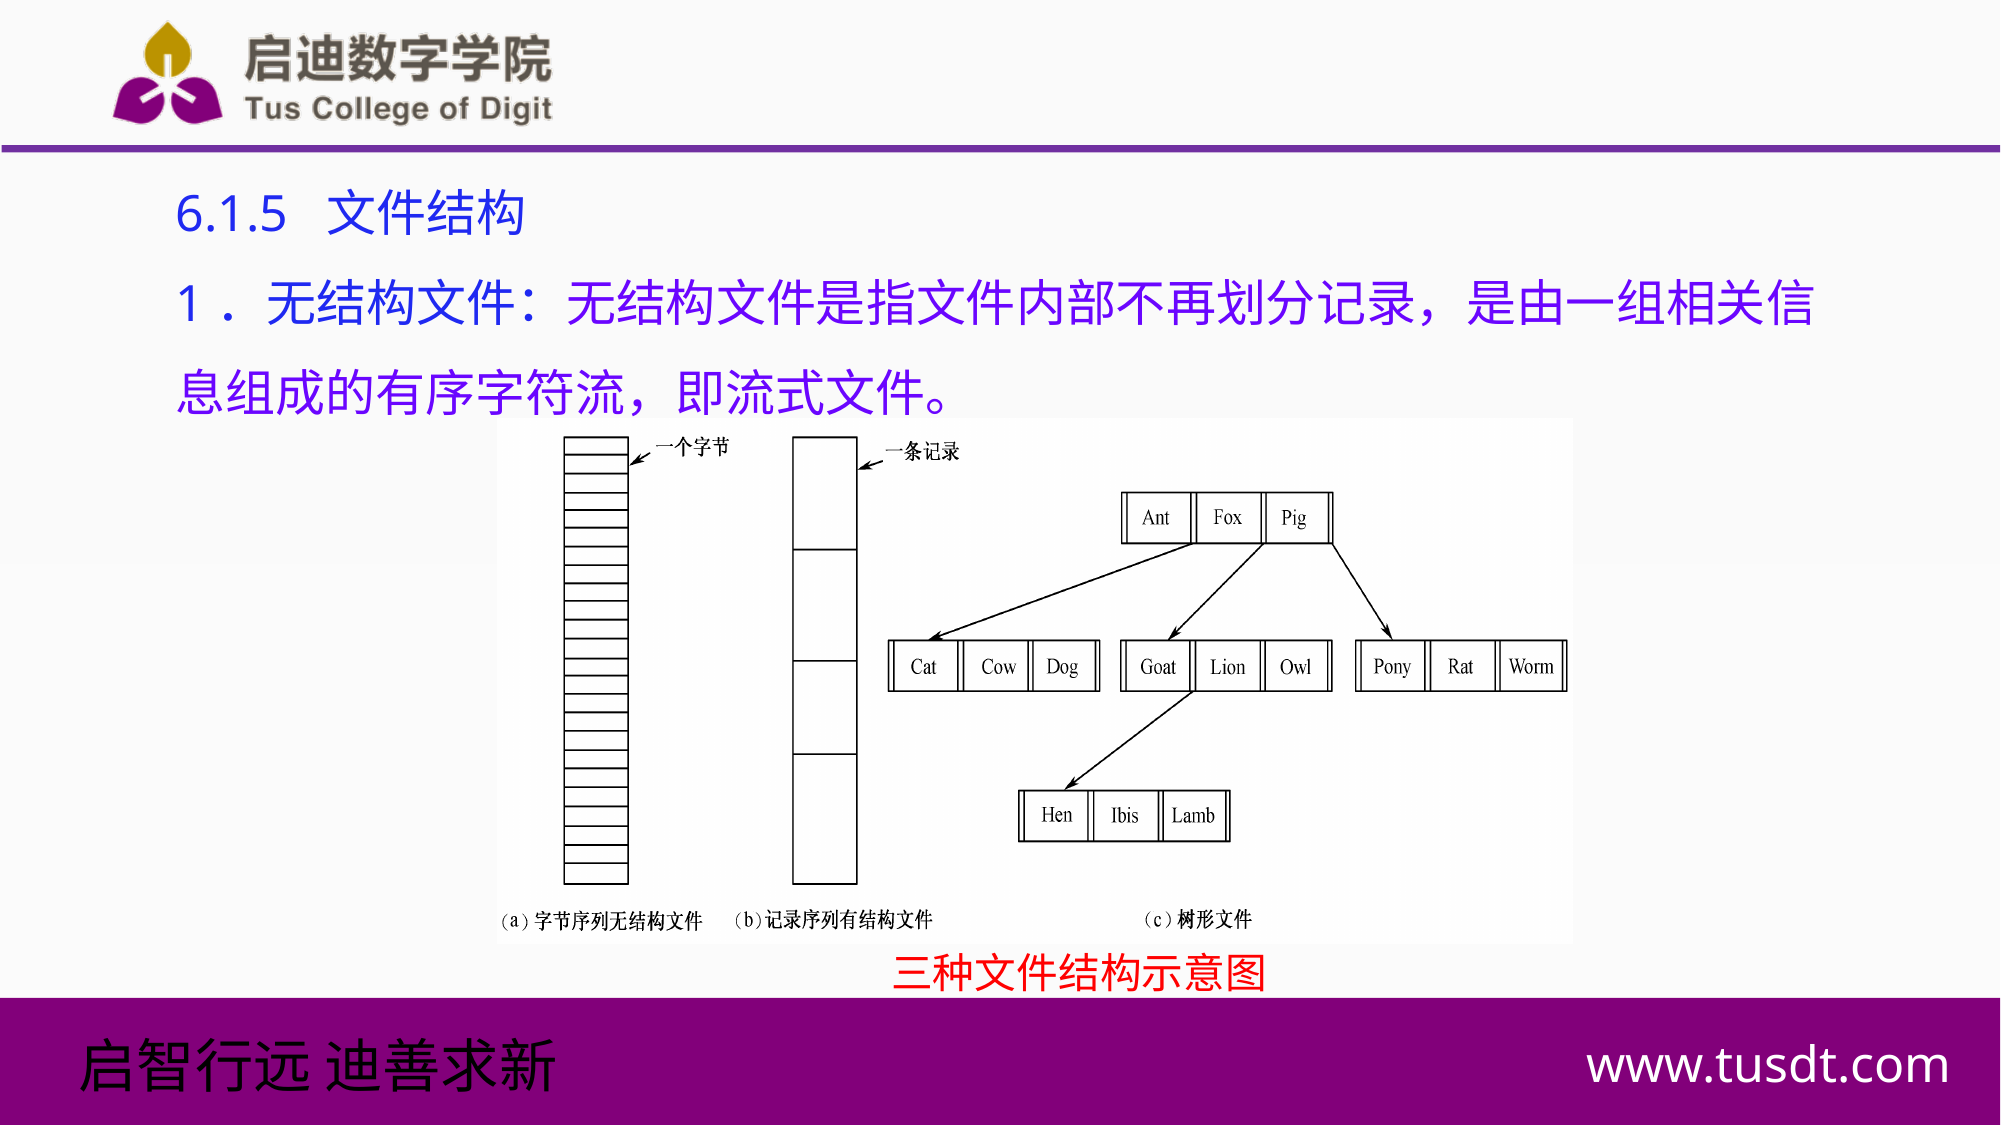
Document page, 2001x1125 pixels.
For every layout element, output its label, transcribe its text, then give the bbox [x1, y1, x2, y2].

picture [497, 417, 1573, 944]
picture [106, 11, 562, 134]
text_box 三种文件结构示意图 [876, 951, 1292, 1005]
text_box 6.1.5 文件结构 1．无结构文件：无结构文件是指文件内部不再划分记录，是由一组相关信息组成的有序字符流，即流式文件。 [160, 143, 1856, 429]
